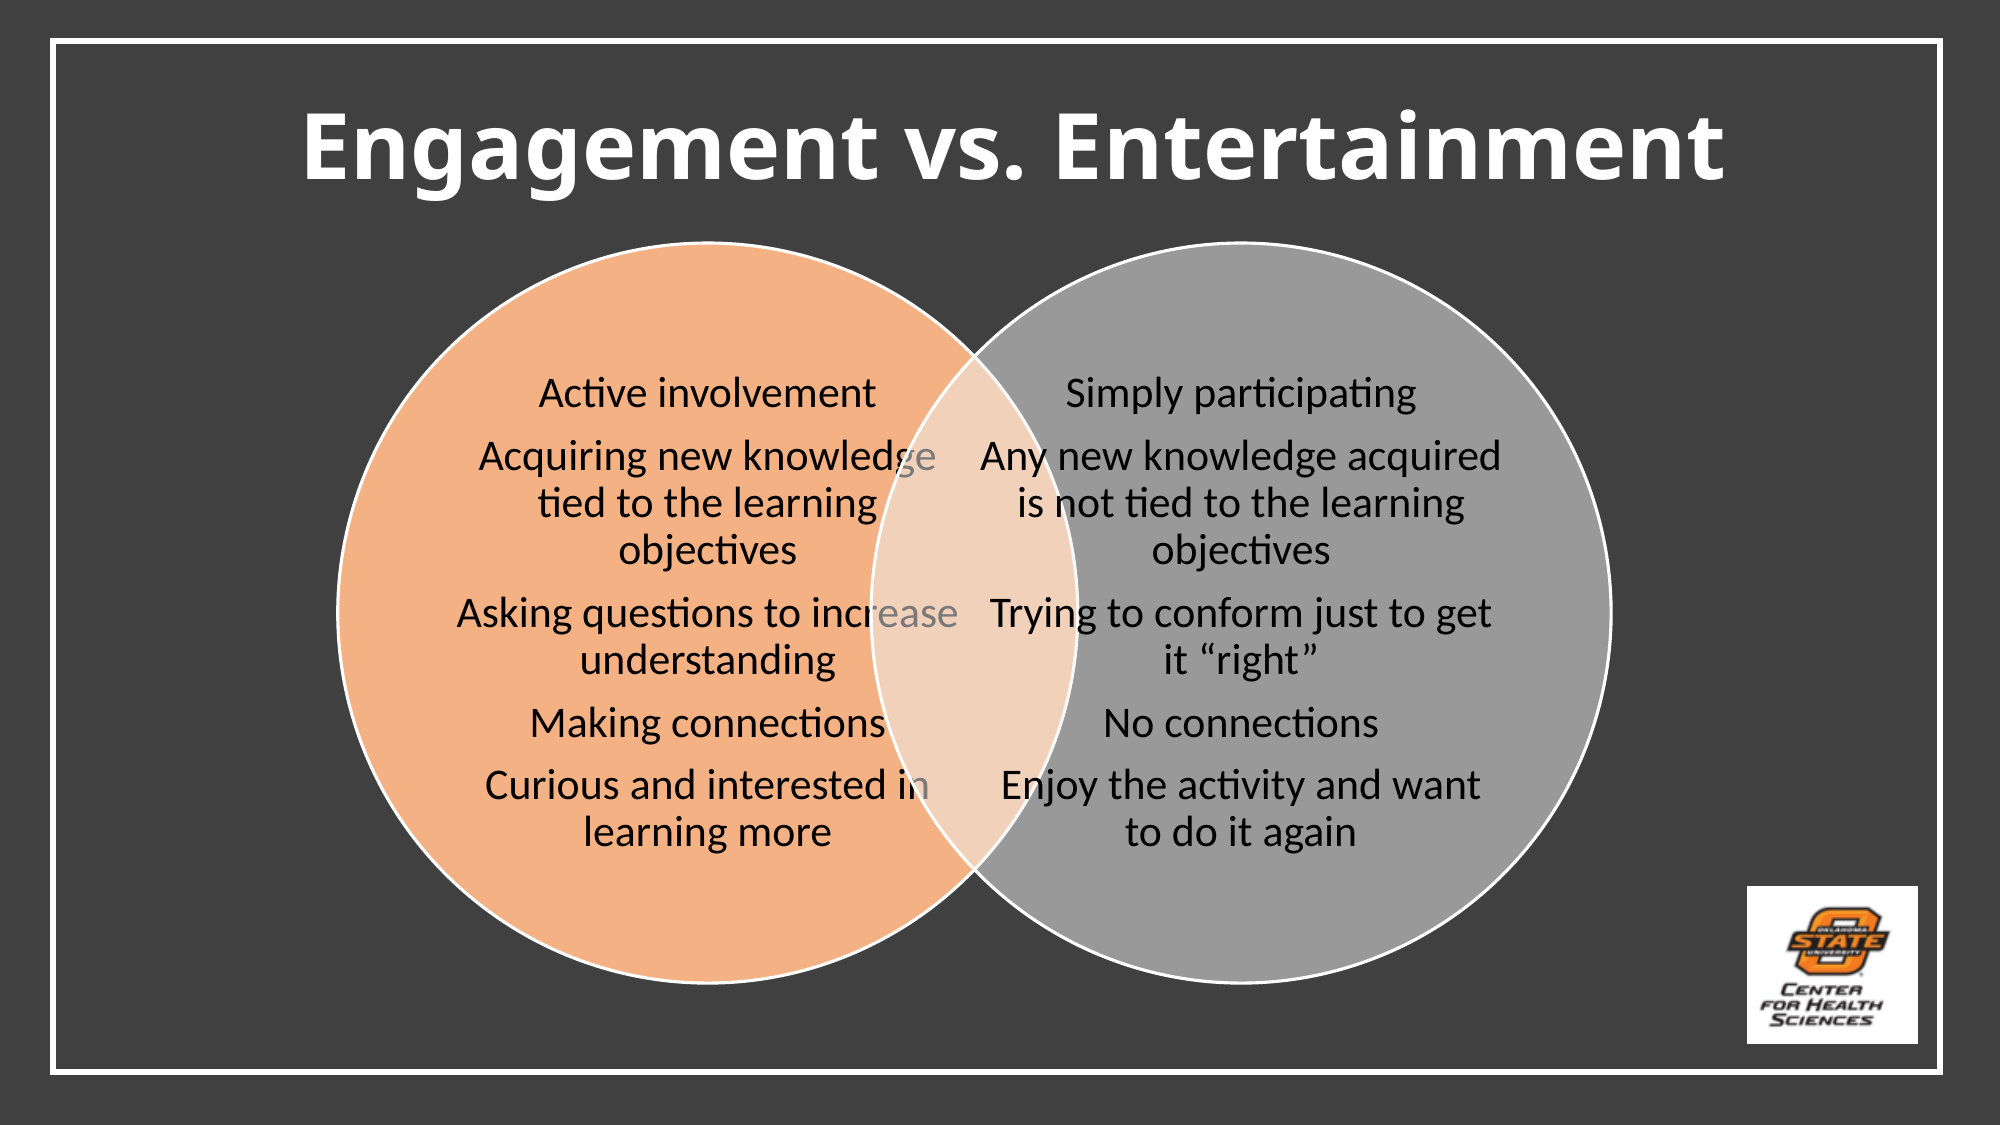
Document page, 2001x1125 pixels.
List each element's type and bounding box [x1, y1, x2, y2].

picture [1747, 886, 1918, 1044]
text_box [52, 40, 1941, 1073]
text_box [307, 168, 1641, 1058]
